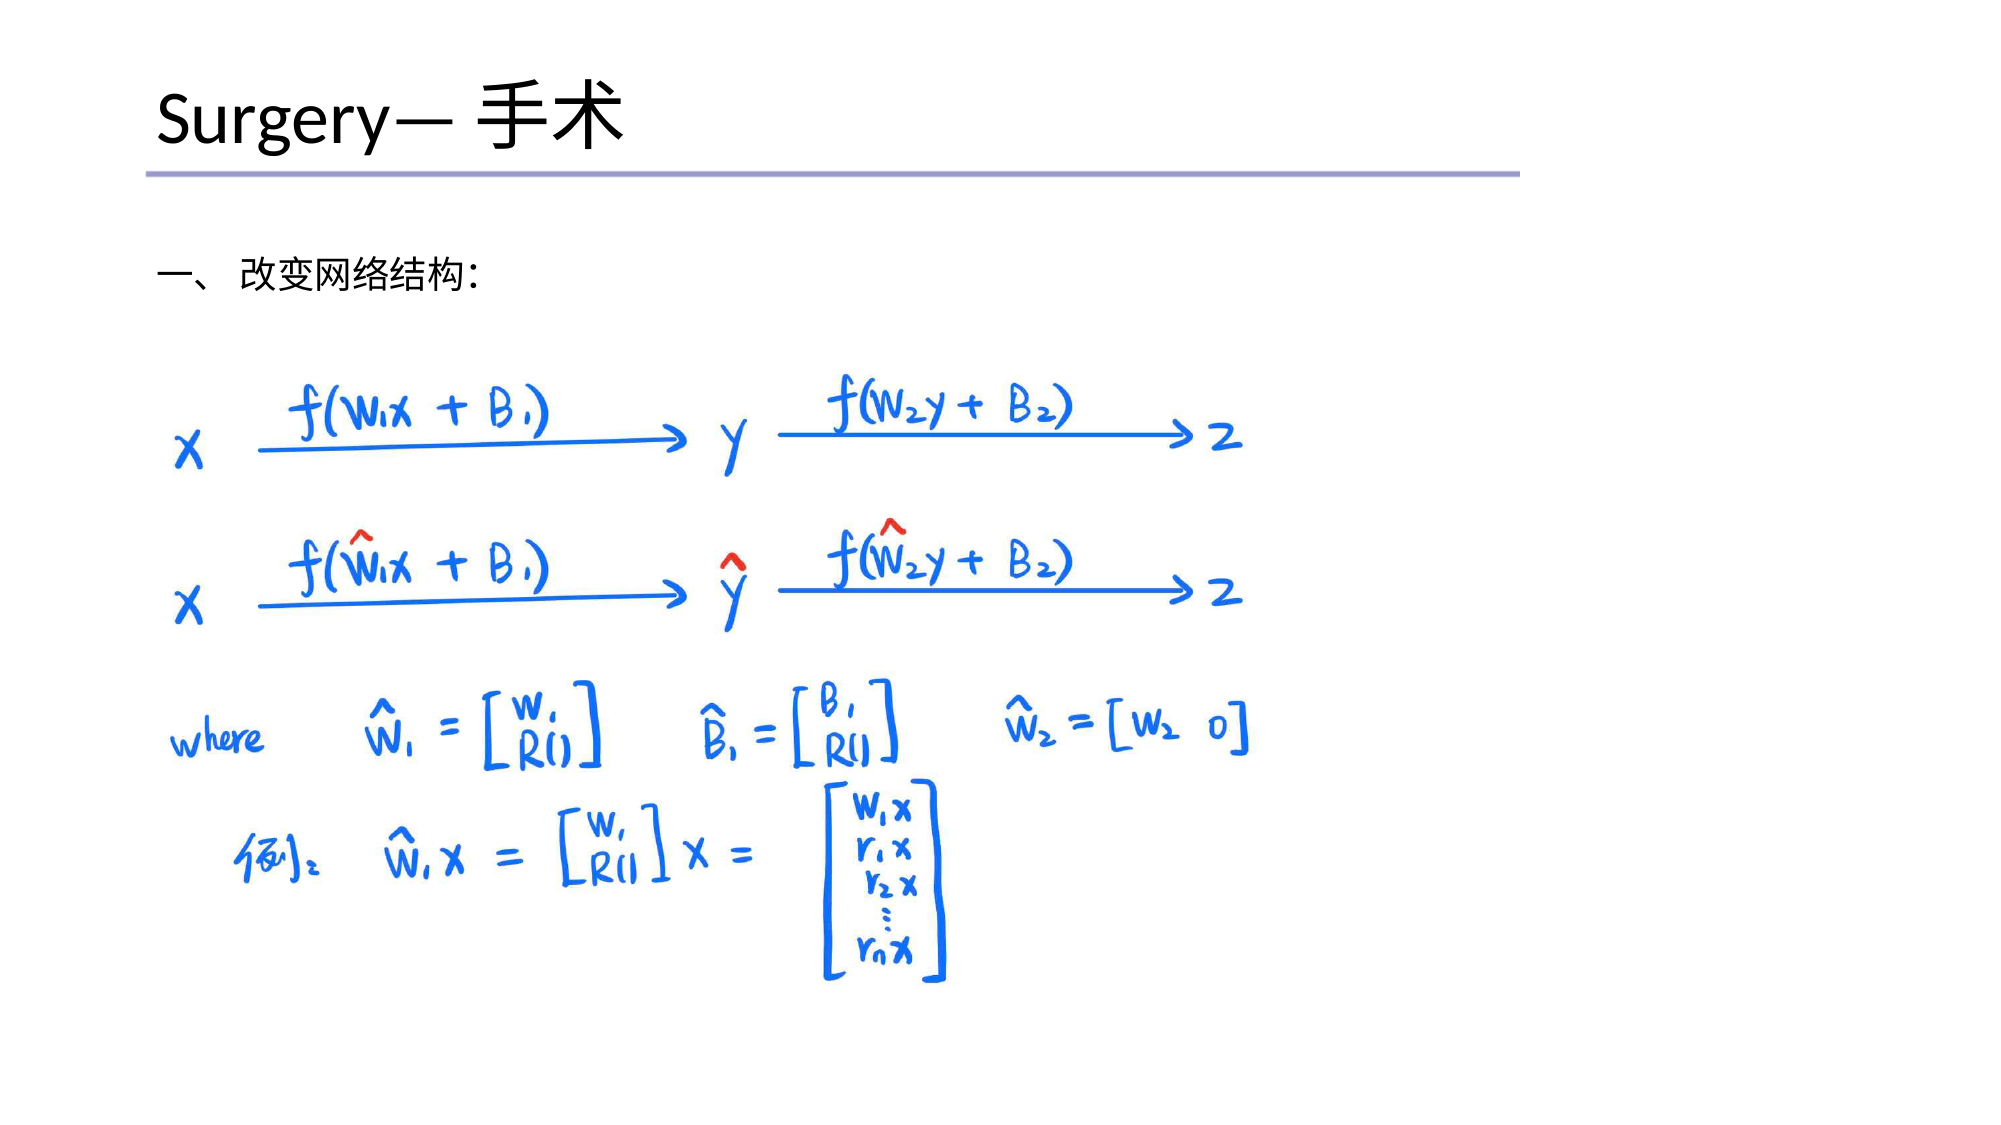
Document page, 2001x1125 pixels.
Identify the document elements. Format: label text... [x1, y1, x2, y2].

title Surgery—手术 [141, 59, 1355, 166]
text_box 一、 改变网络结构： [141, 243, 517, 304]
picture [141, 365, 1266, 990]
picture [141, 166, 1520, 183]
